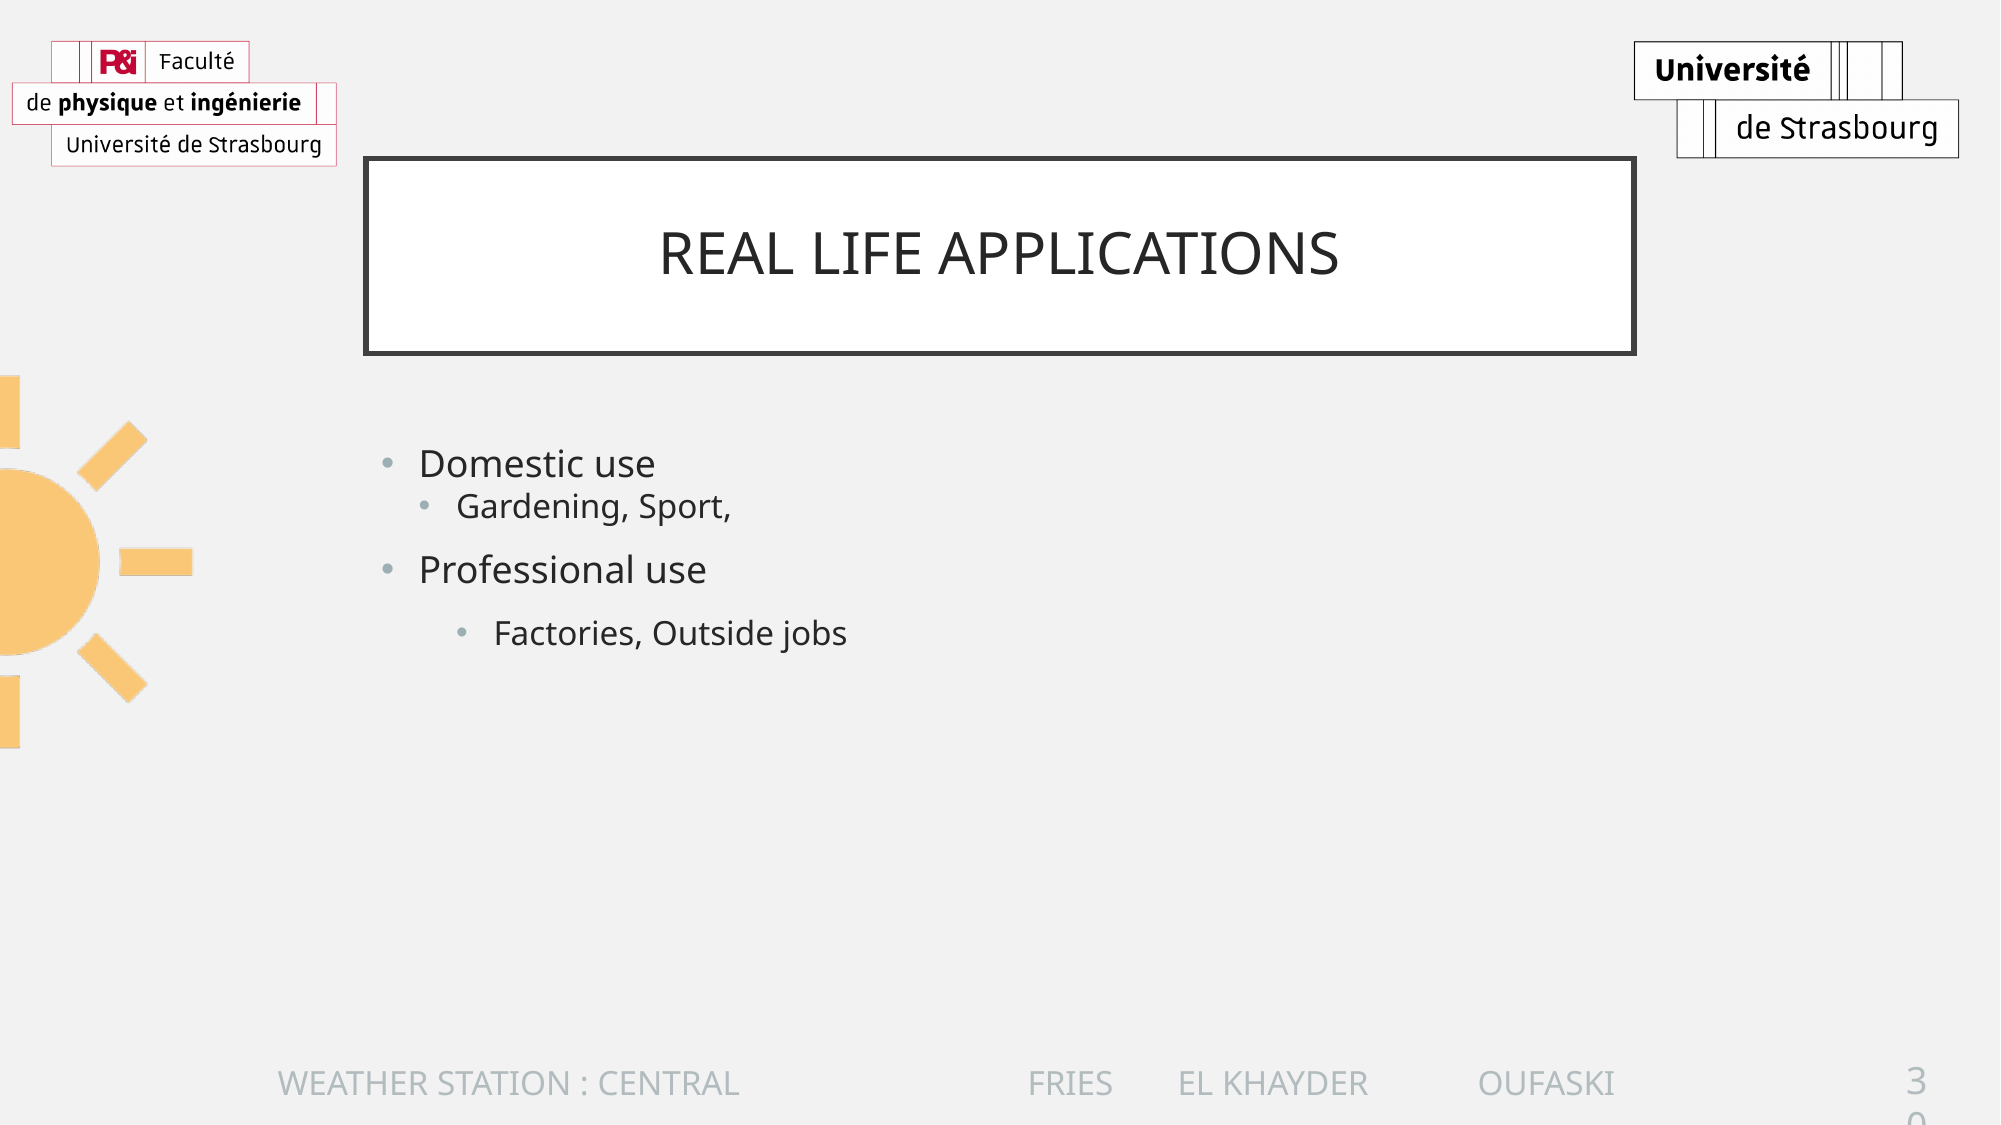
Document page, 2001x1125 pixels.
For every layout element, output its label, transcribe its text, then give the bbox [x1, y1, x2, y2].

picture [1633, 39, 1960, 159]
text_box WEATHER STATION : CENTRAL FRIES EL KHAYDER OUFASKI [262, 1054, 1738, 1110]
picture [11, 39, 337, 167]
title REAL LIFE APPLICATIONS [363, 156, 1637, 356]
picture [0, 306, 263, 819]
text_box 30 [1891, 1049, 1960, 1125]
list Domestic use Gardening, Sport, Professional use Factories, Outside jobs [366, 432, 1634, 942]
